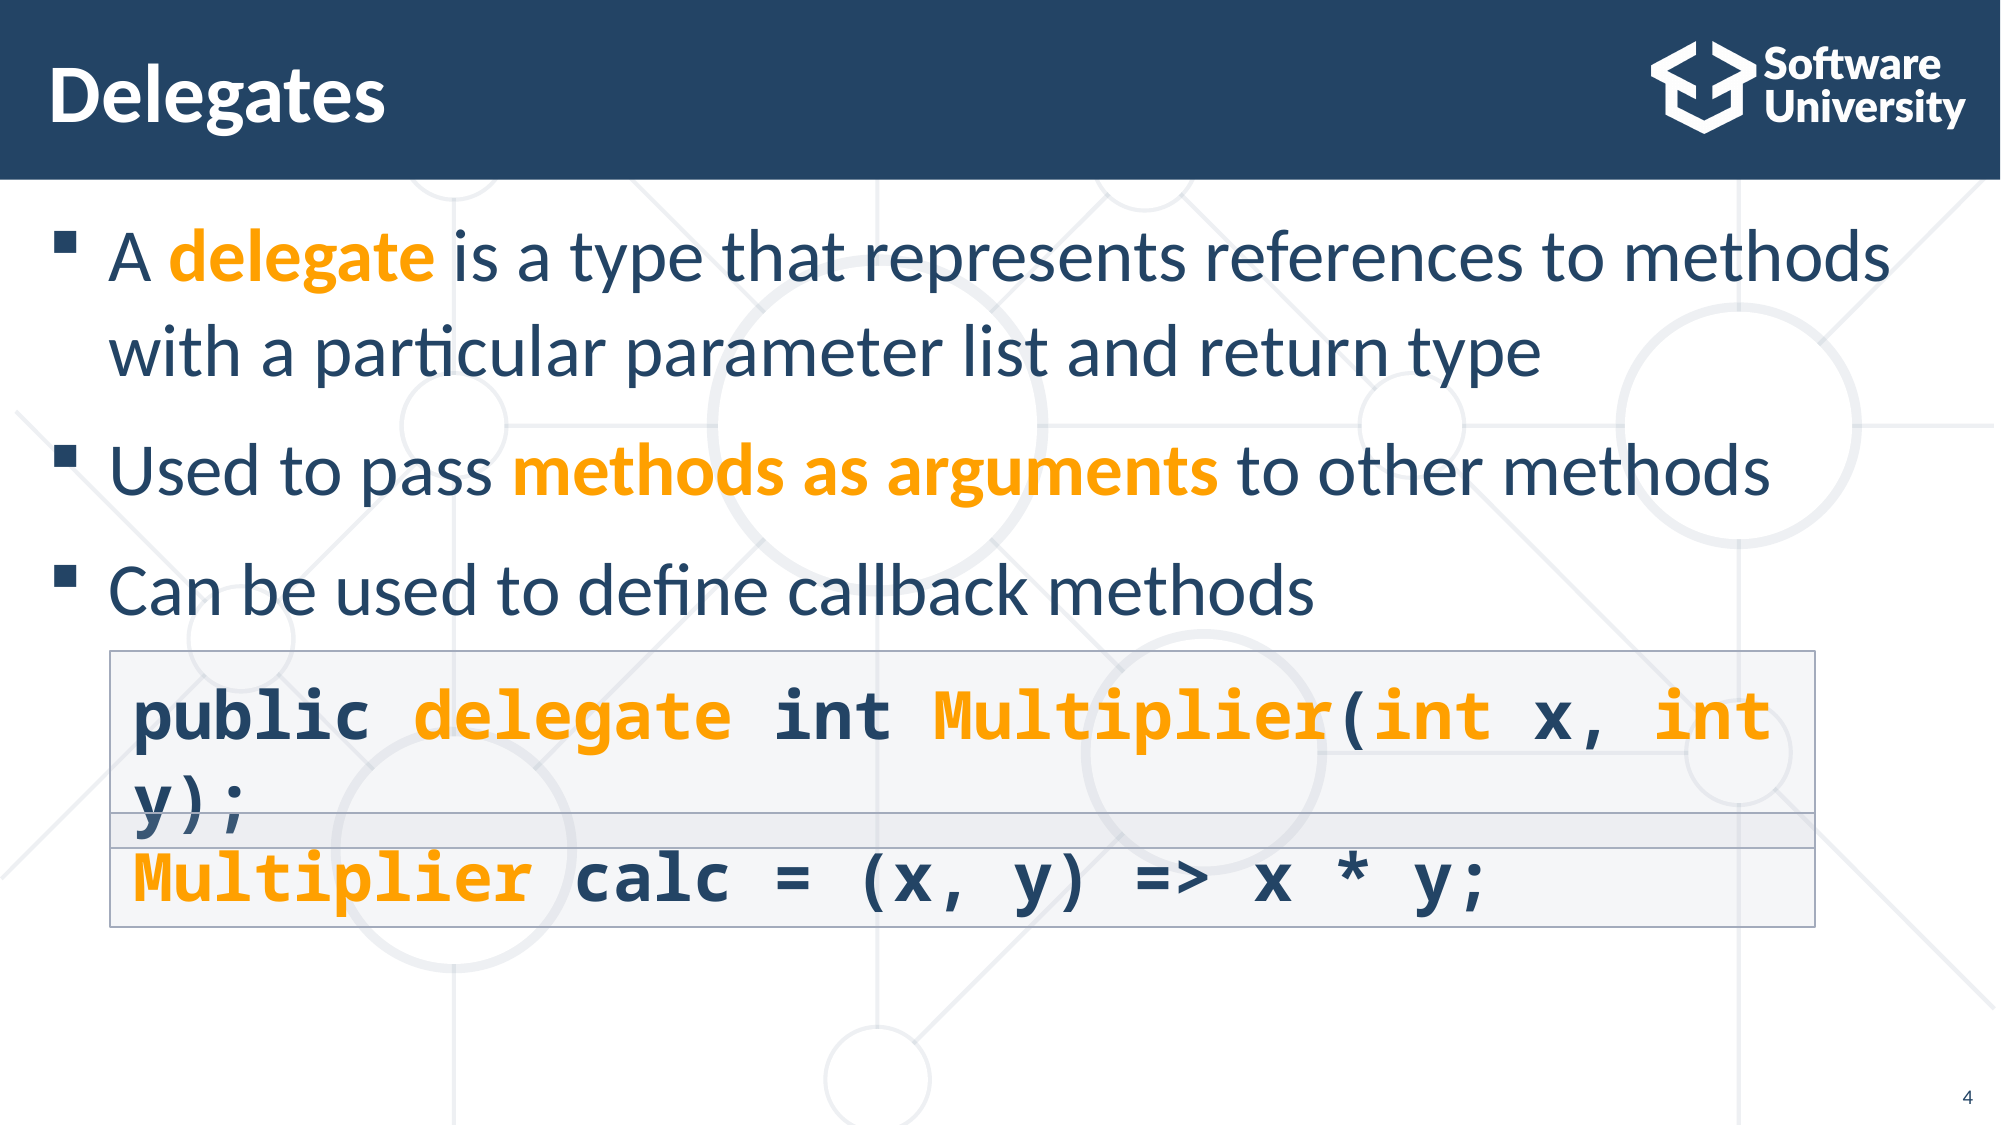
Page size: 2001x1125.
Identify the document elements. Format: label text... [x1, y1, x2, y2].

picture [1651, 41, 1966, 134]
slide_number 4 [1927, 1067, 1989, 1117]
list A delegate is a type that represents references to methods with a particular parameter list and return type Used to pass methods as arguments to other methods Can be used to define callback methods [31, 196, 1970, 1104]
text_box Multiplier calc = (x, y) => x * y; [109, 813, 1815, 927]
text_box public delegate int Multiplier(int x, int y); [109, 651, 1815, 813]
title Delegates [31, 16, 1625, 162]
